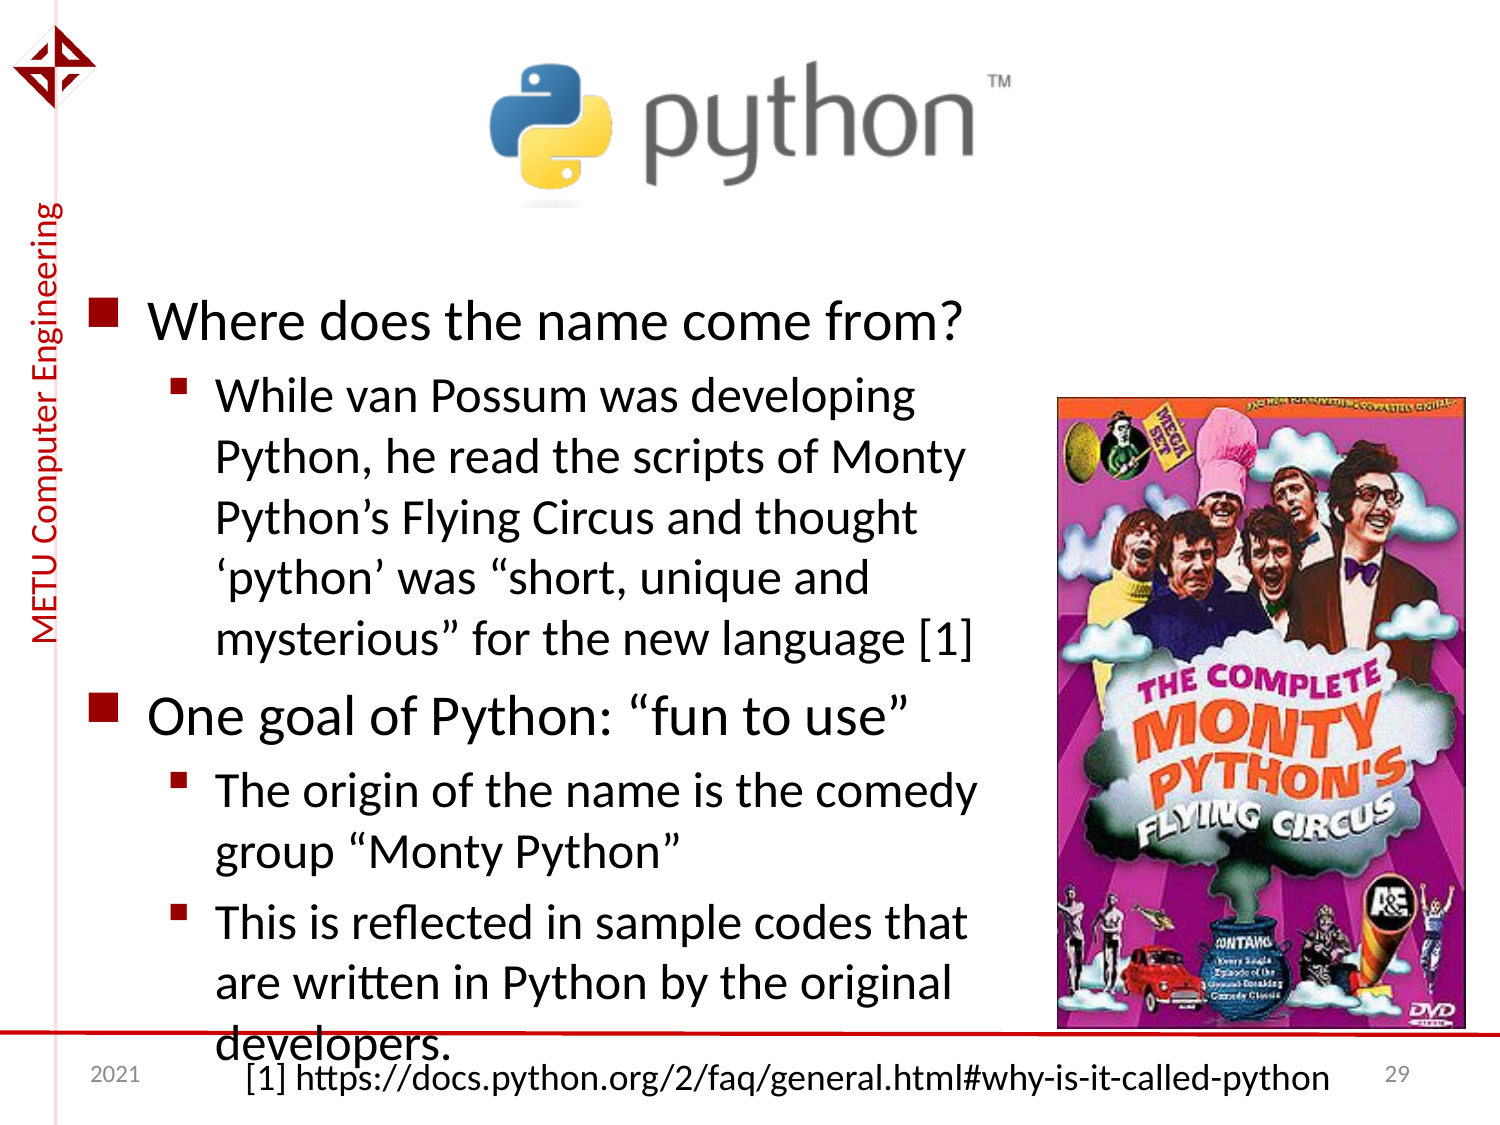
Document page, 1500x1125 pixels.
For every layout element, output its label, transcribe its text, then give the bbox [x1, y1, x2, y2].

text_box [1] https://docs.python.org/2/faq/general.html#why-is-it-called-python [230, 1045, 1357, 1106]
slide_number 2021 [75, 1042, 425, 1103]
picture [470, 37, 1029, 208]
picture [58, 24, 97, 109]
picture [12, 24, 54, 109]
slide_number 29 [1074, 1042, 1425, 1103]
picture [1056, 396, 1466, 1029]
list Where does the name come from? While van Possum was developing Python, he read the scripts of Monty Python’s Flying Circus and thought ‘python’ was “short, unique and mysterious” for the new language [1] One goal of Python: “fun to use” The origin of the name is the comedy group “Monty Python” This is reflected in sample codes that are written in Python by the original developers. [75, 275, 1023, 1045]
